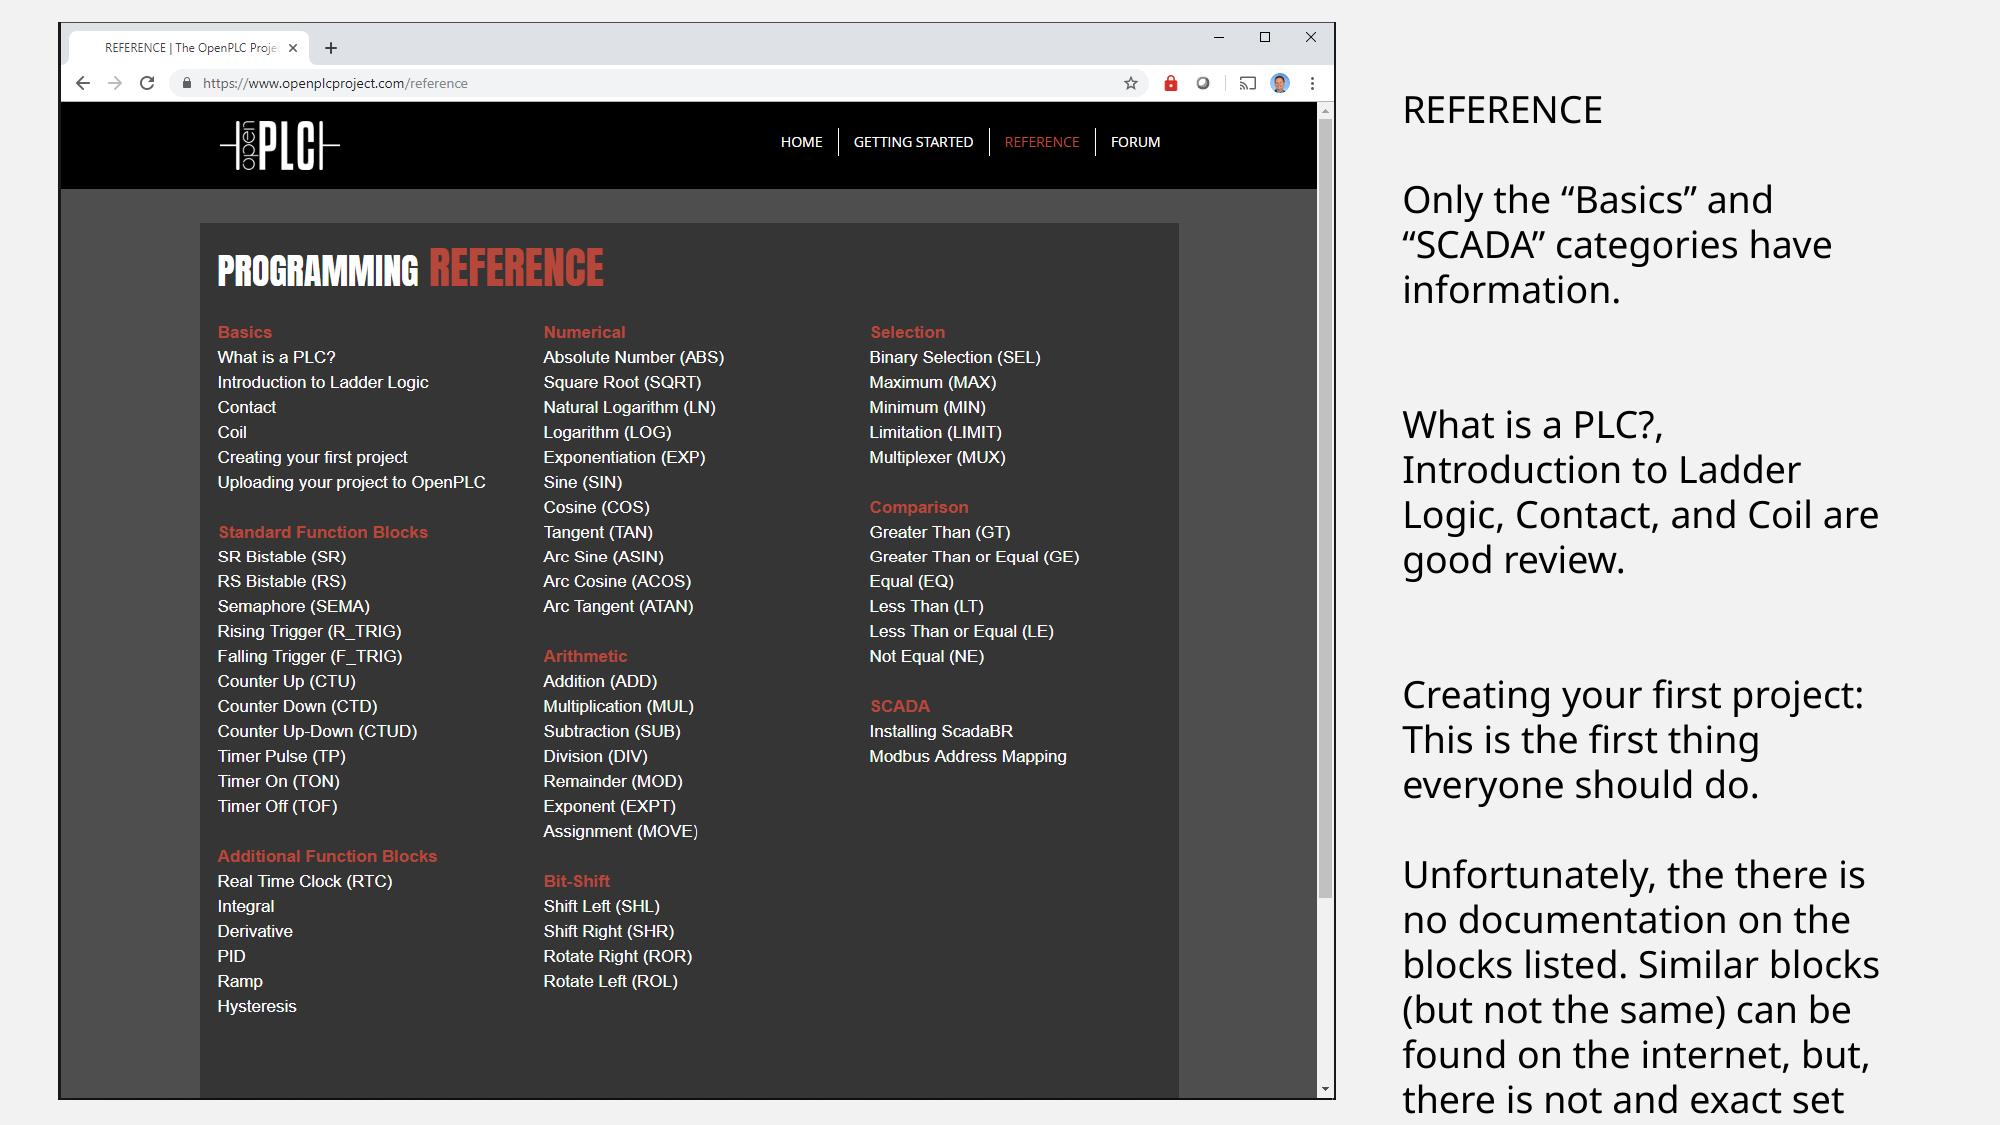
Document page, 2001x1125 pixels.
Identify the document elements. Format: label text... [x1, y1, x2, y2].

text_box REFERENCE Only the “Basics” and “SCADA” categories have information. What is a PLC?, Introduction to Ladder Logic, Contact, and Coil are good review. Creating your first project: This is the first thing everyone should do. Unfortunately, the there is no documentation on the blocks listed. Similar blocks (but not the same) can be found on the internet, but, there is not and exact set of documentation available now. [1387, 79, 1905, 1125]
picture [58, 22, 1336, 1100]
